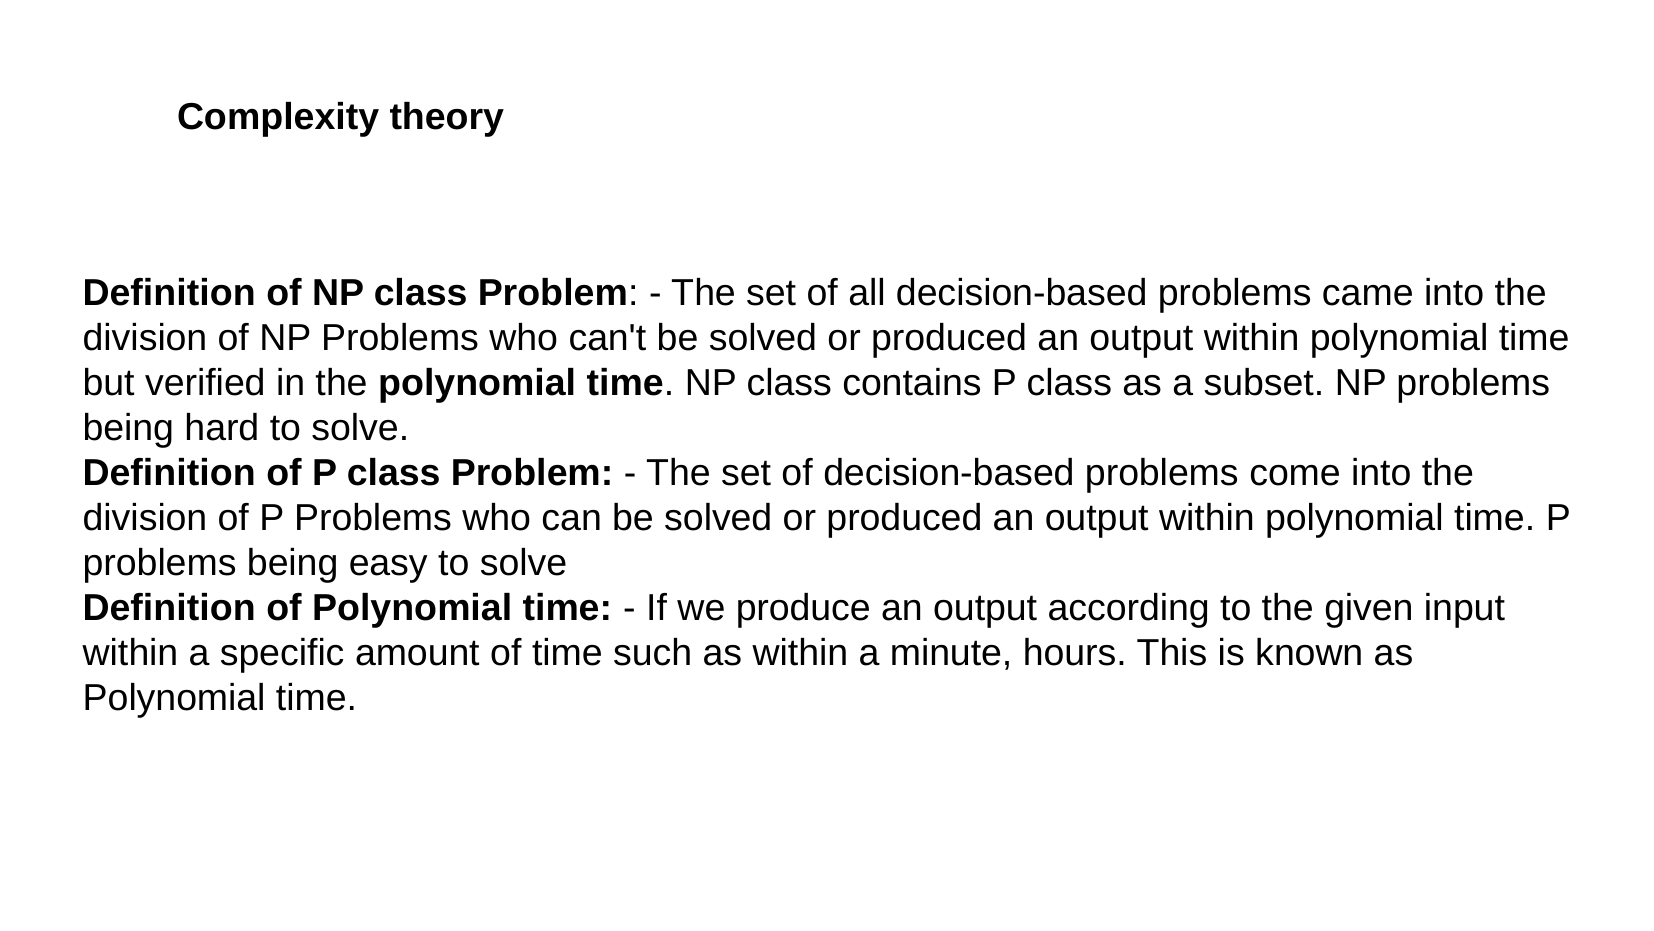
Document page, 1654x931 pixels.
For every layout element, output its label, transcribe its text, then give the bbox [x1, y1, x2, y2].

subtitle Definition of NP class Problem: - The set of all decision-based problems came into the division of NP Problems who can't be solved or produced an output within polynomial time but verified in the polynomial time. NP class contains P class as a subset. NP problems being hard to solve. Definition of P class Problem: - The set of decision-based problems come into the division of P Problems who can be solved or produced an output within polynomial time. P problems being easy to solve Definition of Polynomial time: - If we produce an output according to the given input within a specific amount of time such as within a minute, hours. This is known as Polynomial time. [82, 181, 1571, 851]
title Complexity theory [177, 37, 1571, 181]
